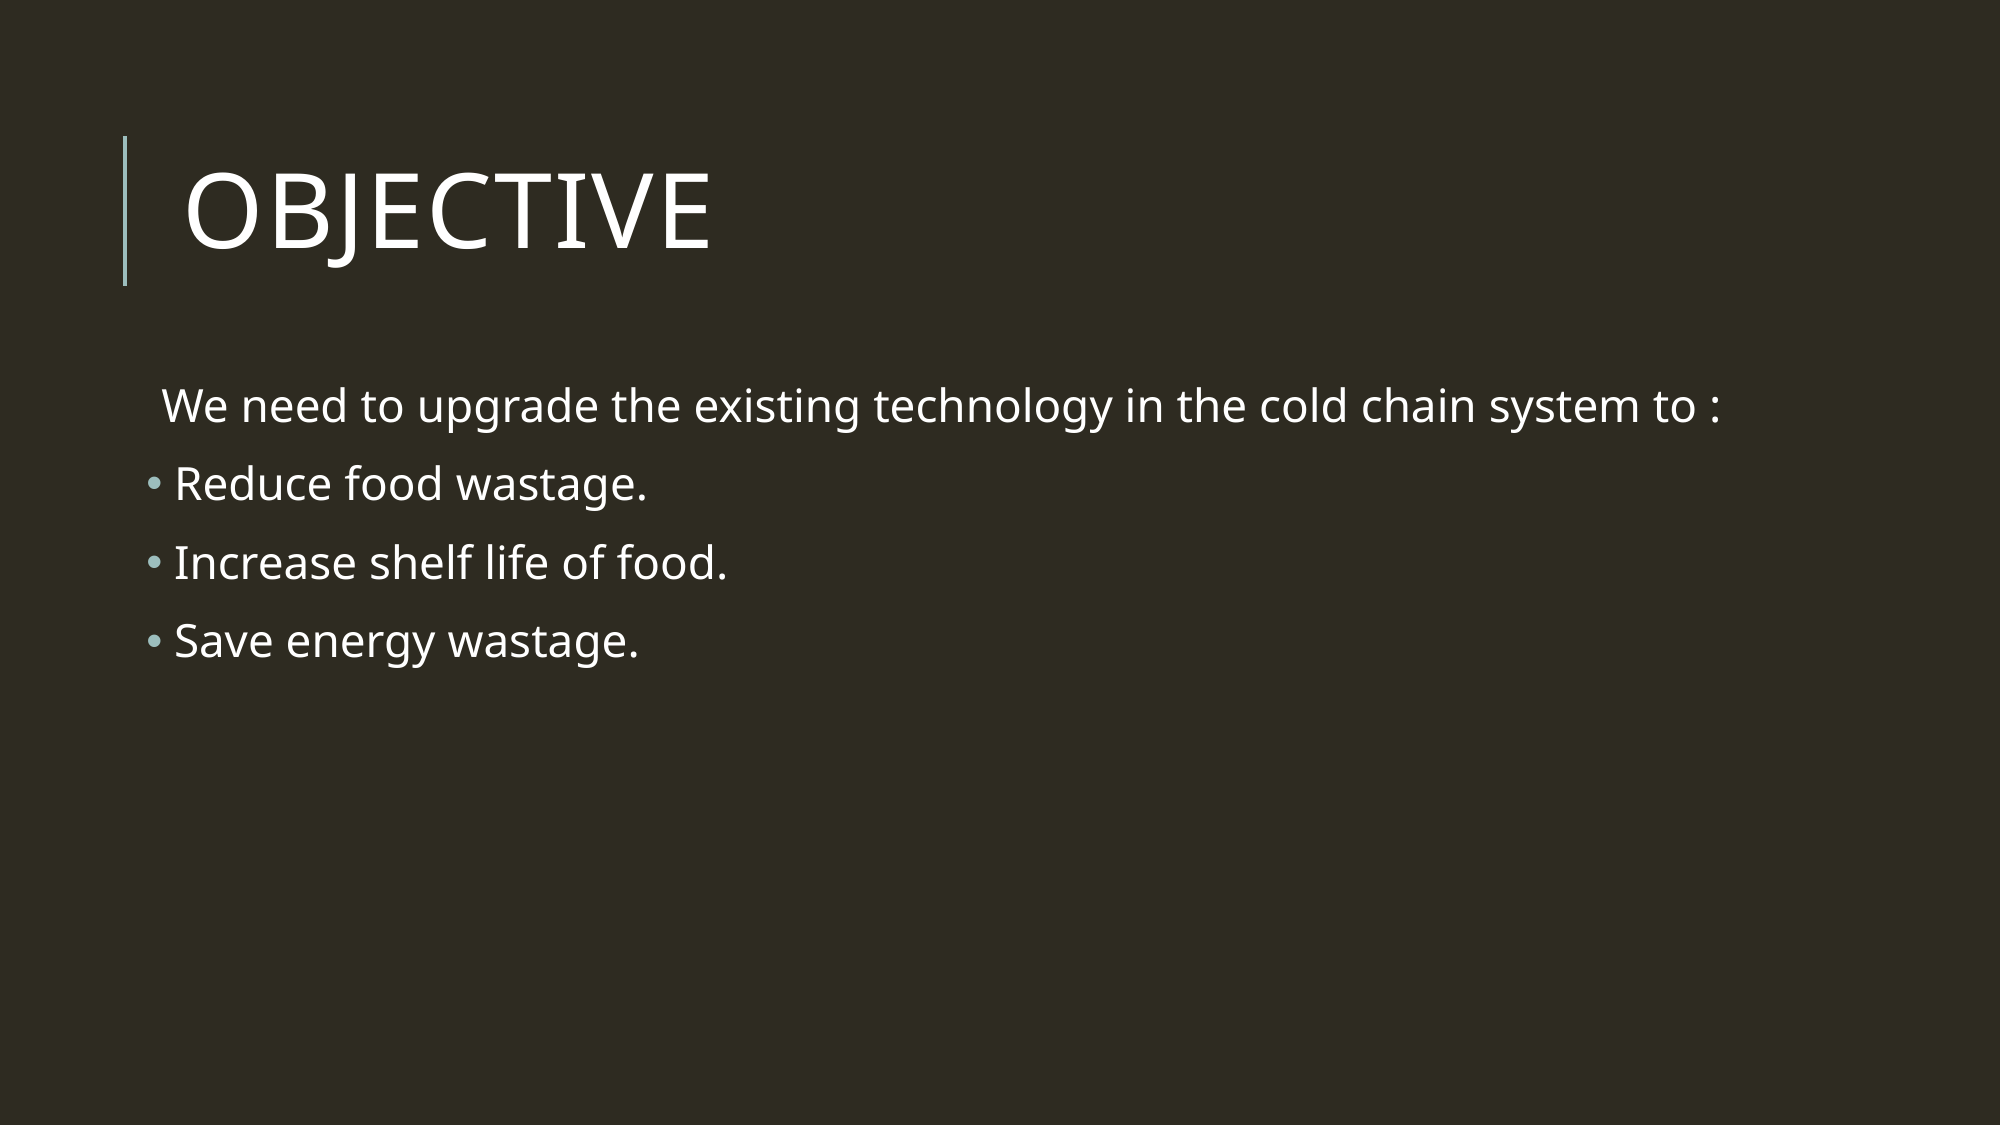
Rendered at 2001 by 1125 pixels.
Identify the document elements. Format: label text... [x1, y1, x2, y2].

list We need to upgrade the existing technology in the cold chain system to : Reduce food wastage. Increase shelf life of food. Save energy wastage. [138, 375, 1763, 1035]
title OBJECTIVE [168, 96, 1763, 342]
